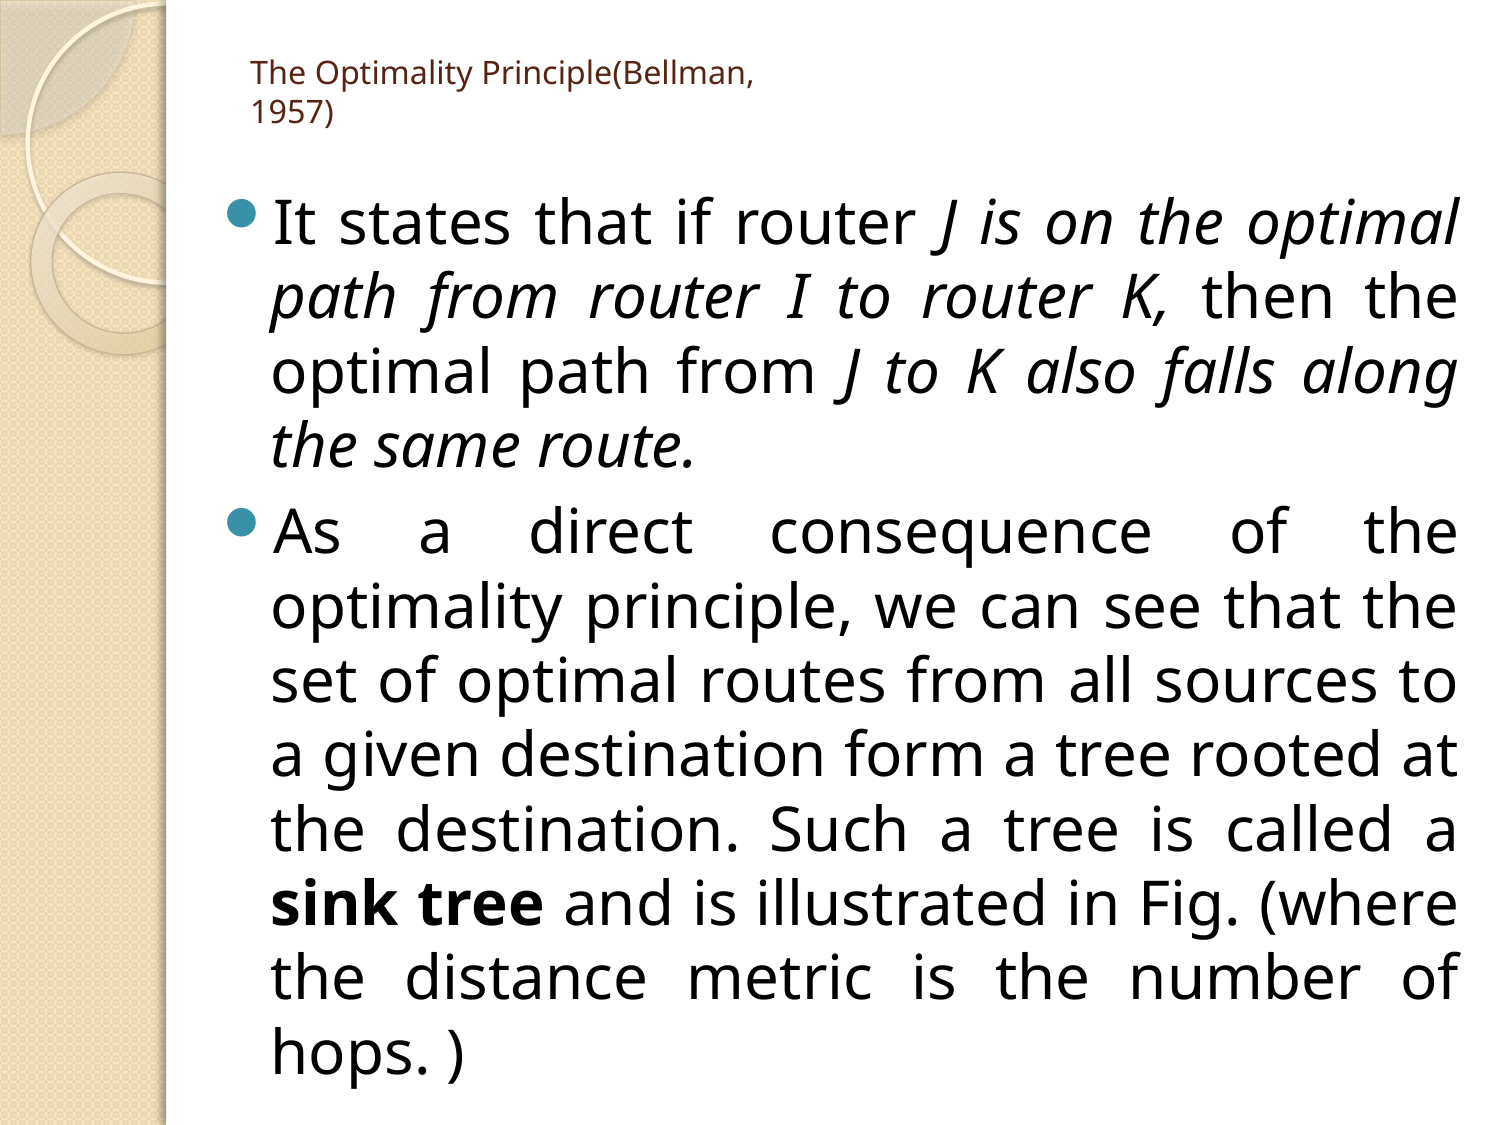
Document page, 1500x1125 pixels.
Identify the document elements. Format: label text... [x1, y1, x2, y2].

title The Optimality Principle(Bellman, 1957) [235, 45, 1466, 138]
list It states that if router J is on the optimal path from router I to router K, then the optimal path from J to K also falls along the same route. As a direct consequence of the optimality principle, we can see that the set of optimal routes from all sources to a given destination form a tree rooted at the destination. Such a tree is called a sink tree and is illustrated in Fig. (where the distance metric is the number of hops. ) [200, 174, 1475, 1100]
